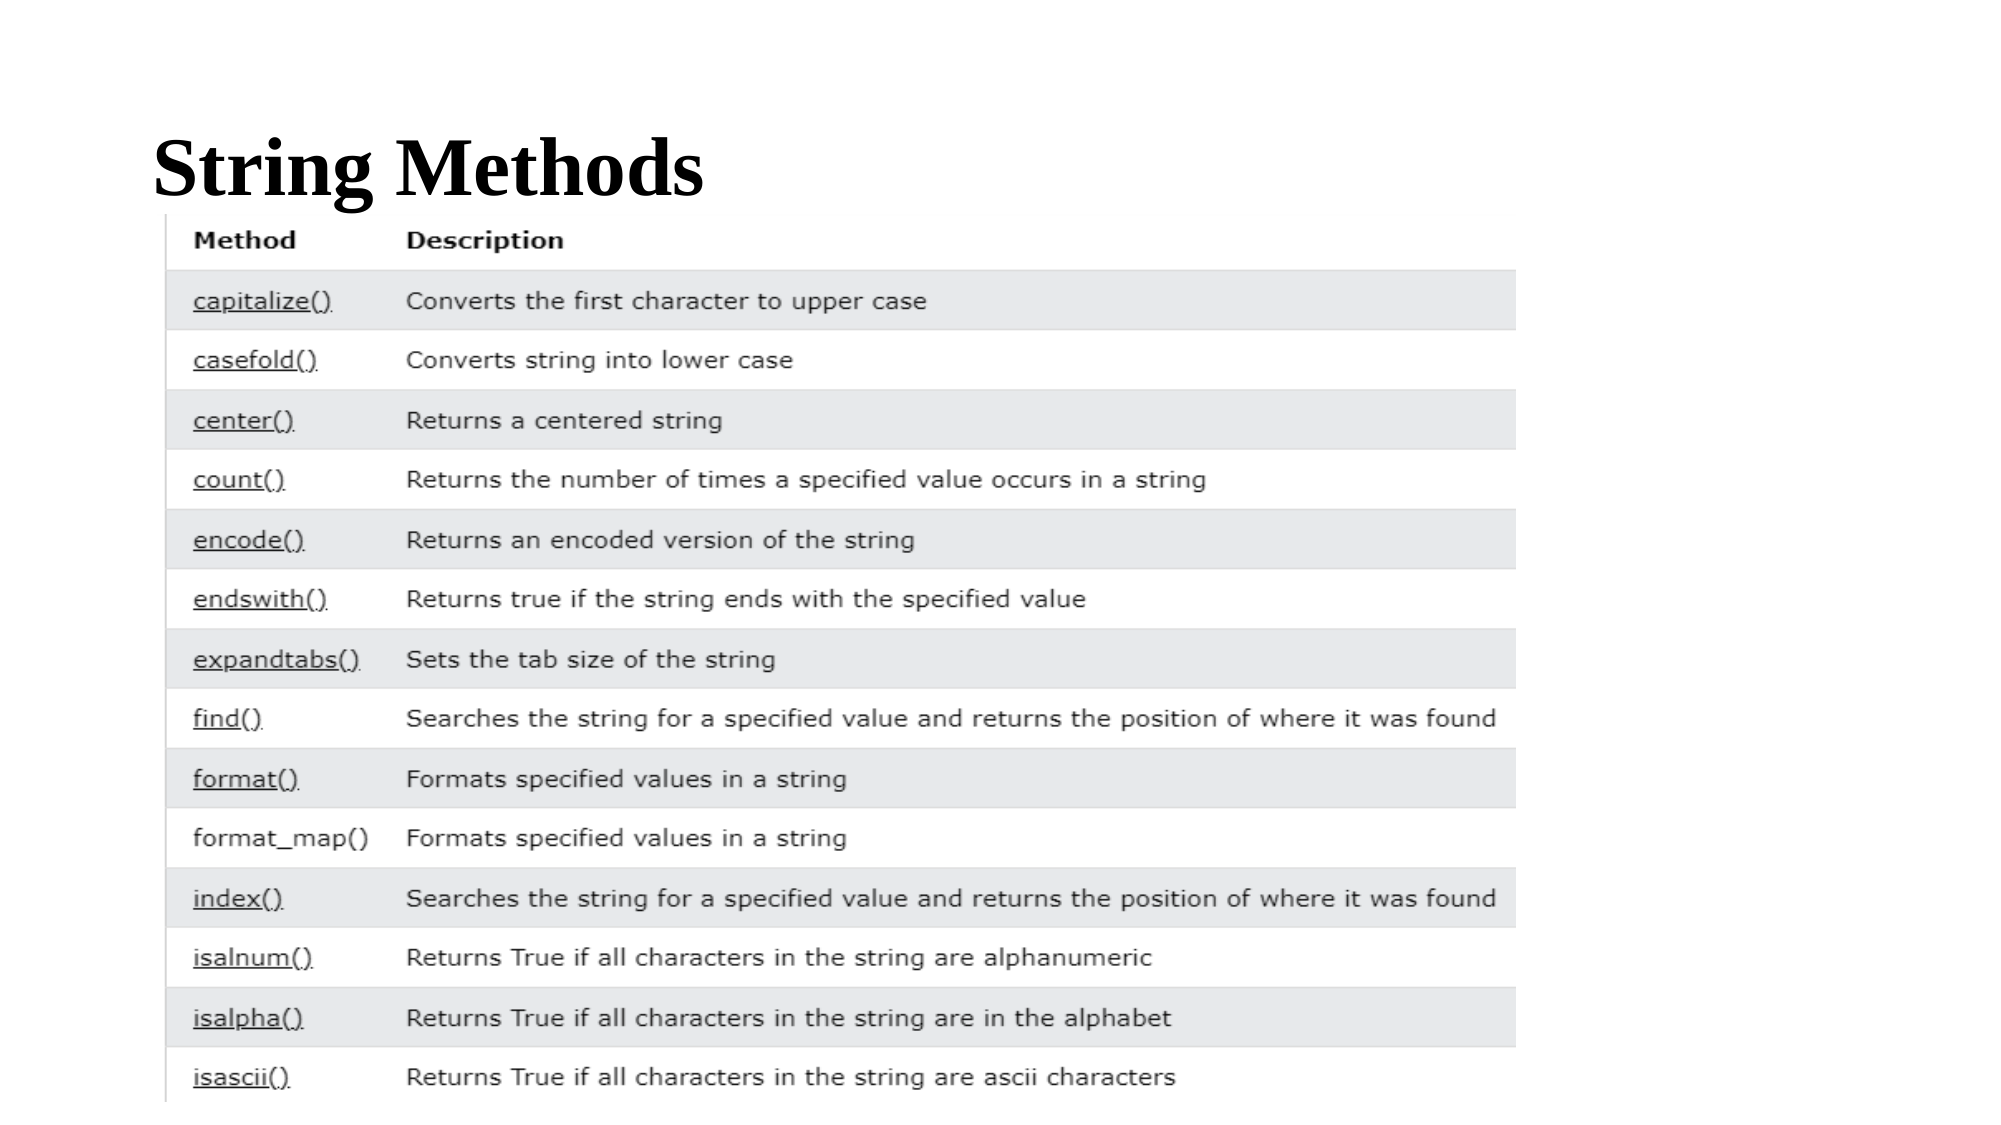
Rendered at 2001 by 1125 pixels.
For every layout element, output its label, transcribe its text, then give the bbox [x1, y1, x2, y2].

picture [157, 214, 1516, 1103]
title String Methods [137, 59, 1863, 278]
